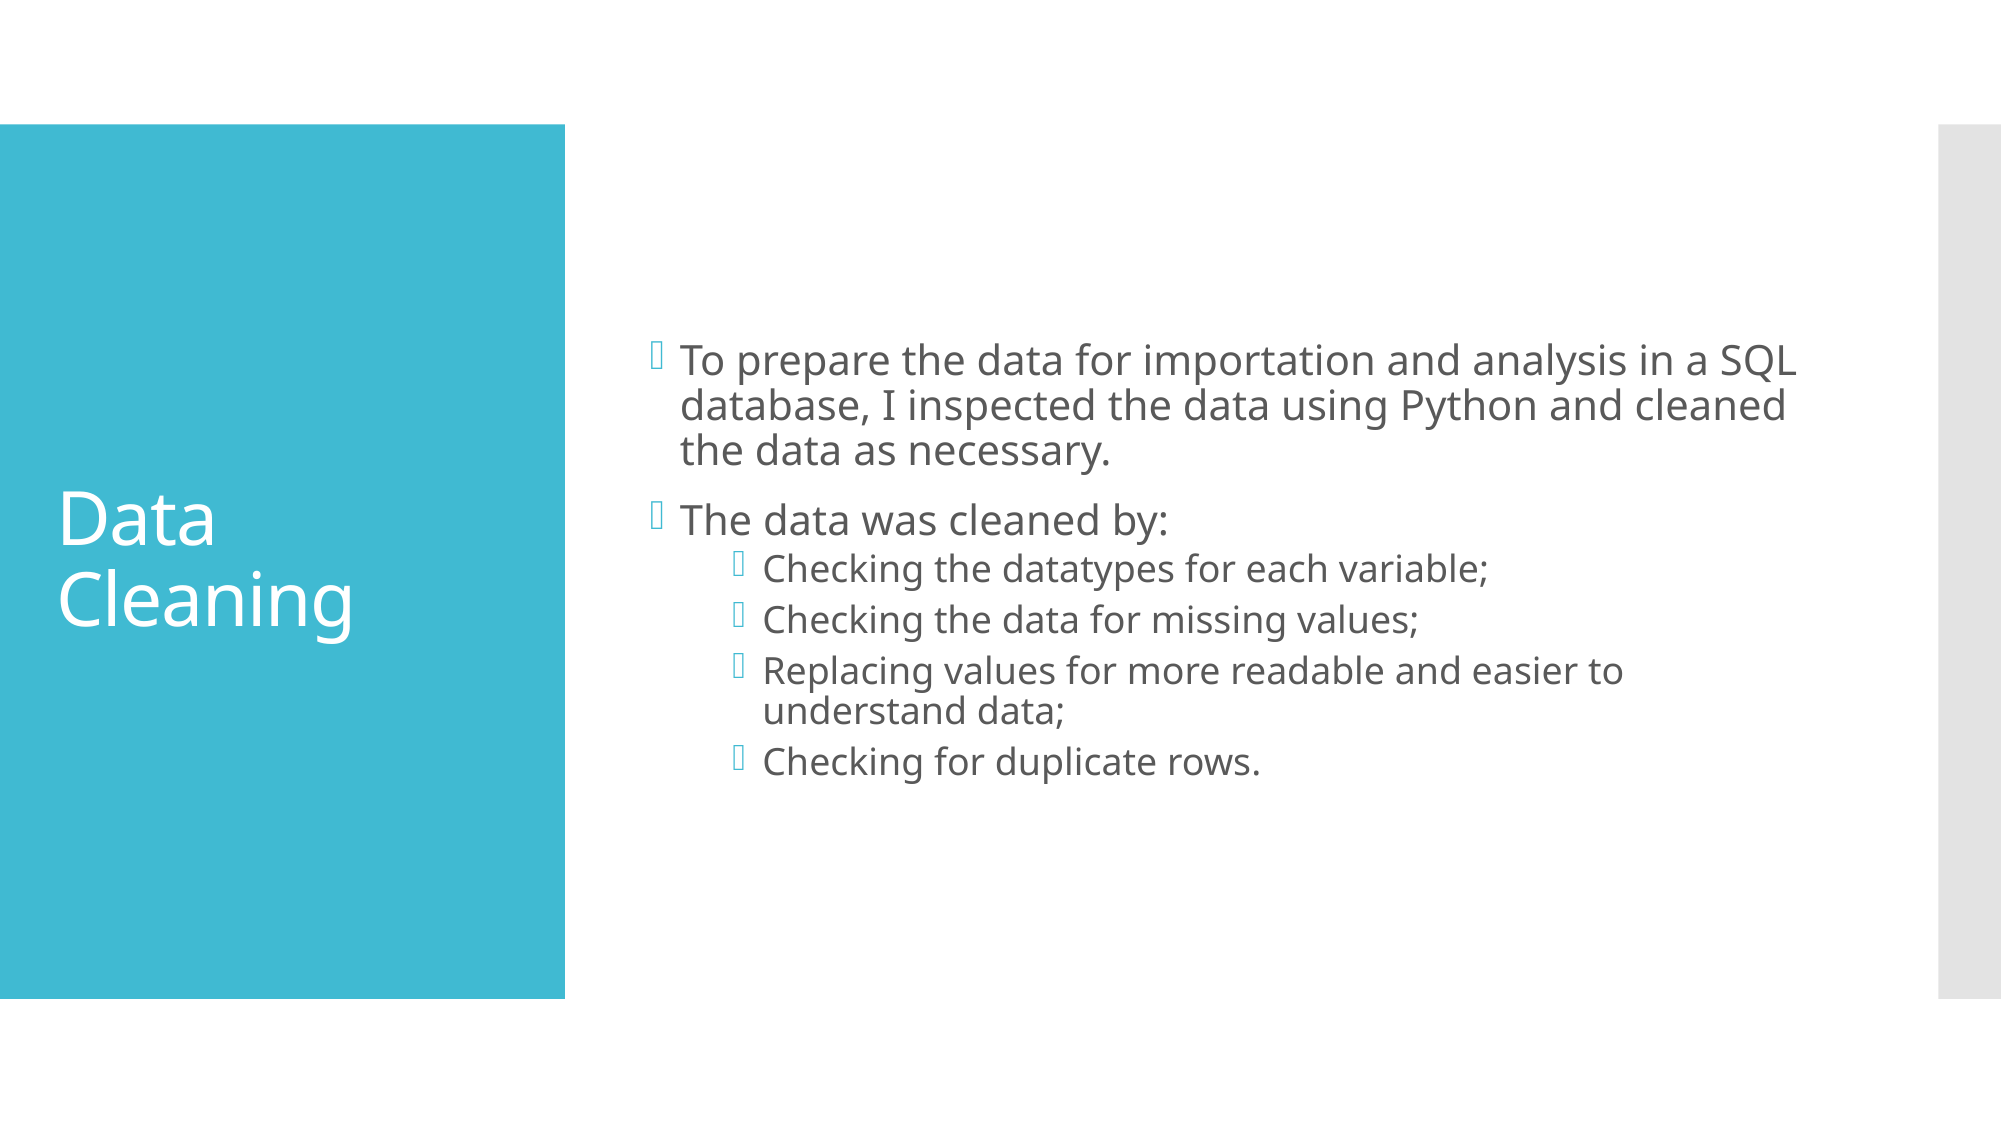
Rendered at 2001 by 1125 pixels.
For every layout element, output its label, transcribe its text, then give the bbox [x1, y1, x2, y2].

title Data Cleaning [41, 184, 525, 940]
list To prepare the data for importation and analysis in a SQL database, I inspected the data using Python and cleaned the data as necessary. The data was cleaned by: Checking the datatypes for each variable; Checking the data for missing values; Replacing values for more readable and easier to understand data; Checking for duplicate rows. [634, 141, 1835, 982]
